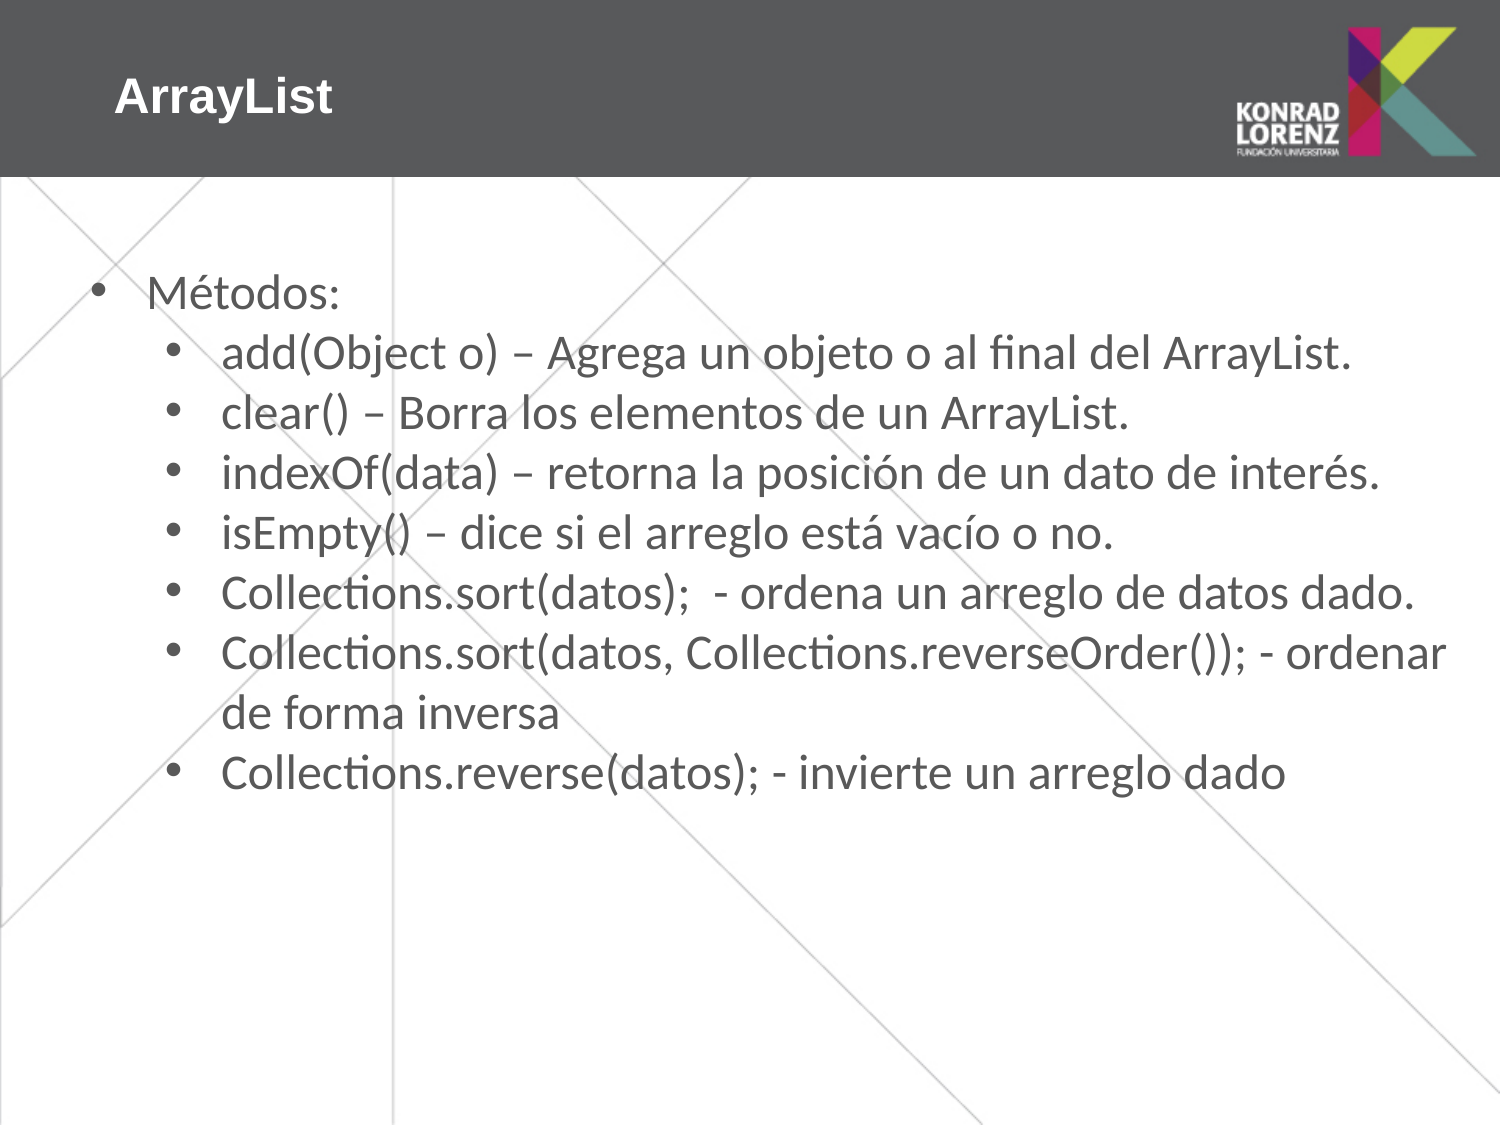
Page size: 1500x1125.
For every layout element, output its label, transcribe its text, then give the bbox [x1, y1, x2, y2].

picture [0, 0, 1500, 1125]
text_box Métodos: add(Object o) – Agrega un objeto o al final del ArrayList. clear() – Borra los elementos de un ArrayList. indexOf(data) – retorna la posición de un dato de interés. isEmpty() – dice si el arreglo está vacío o no. Collections.sort(datos); - ordena un arreglo de datos dado. Collections.sort(datos, Collections.reverseOrder()); - ordenar de forma inversa Collections.reverse(datos); - invierte un arreglo dado [0, 251, 1483, 1047]
